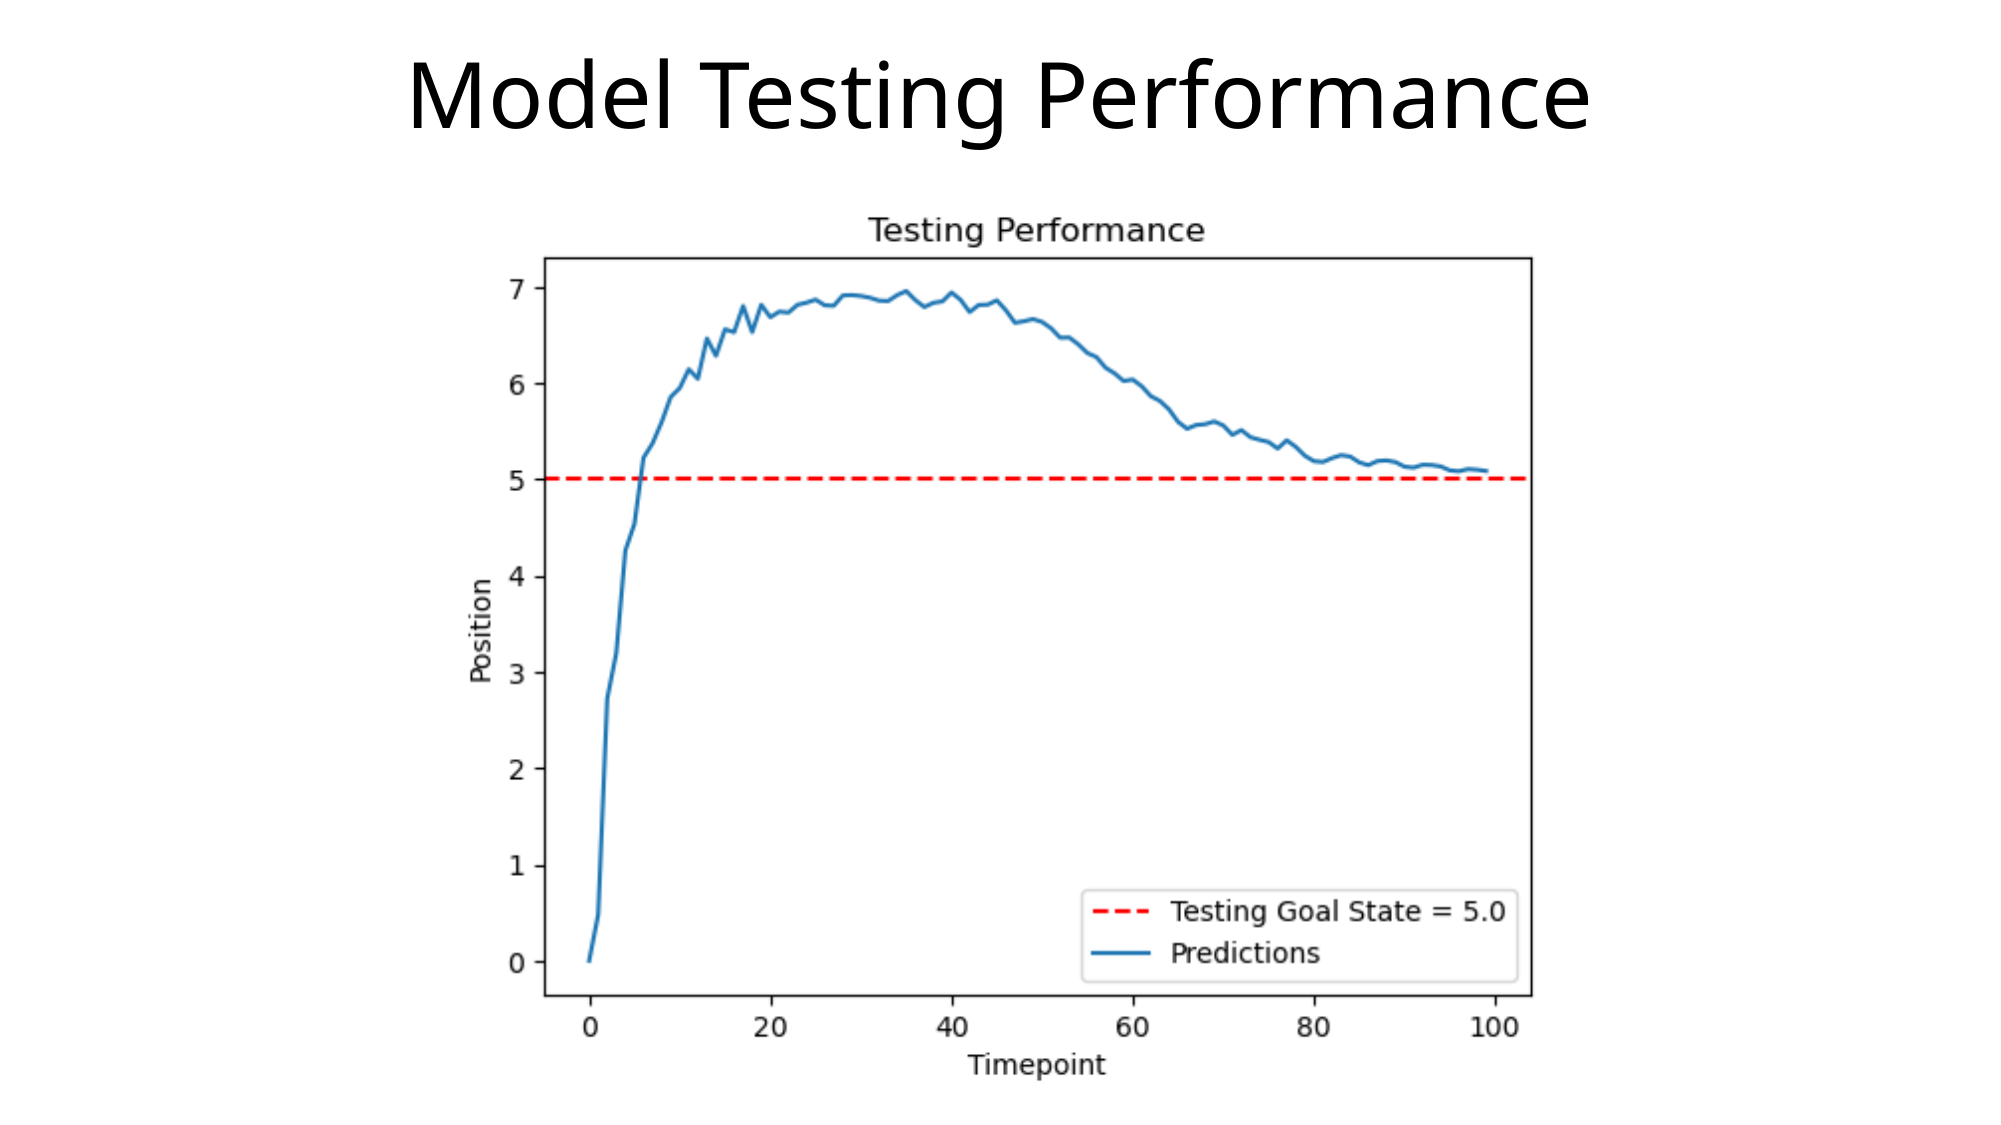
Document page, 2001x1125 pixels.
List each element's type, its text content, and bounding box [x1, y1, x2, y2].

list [449, 198, 1551, 1101]
title Model Testing Performance [137, 24, 1863, 174]
